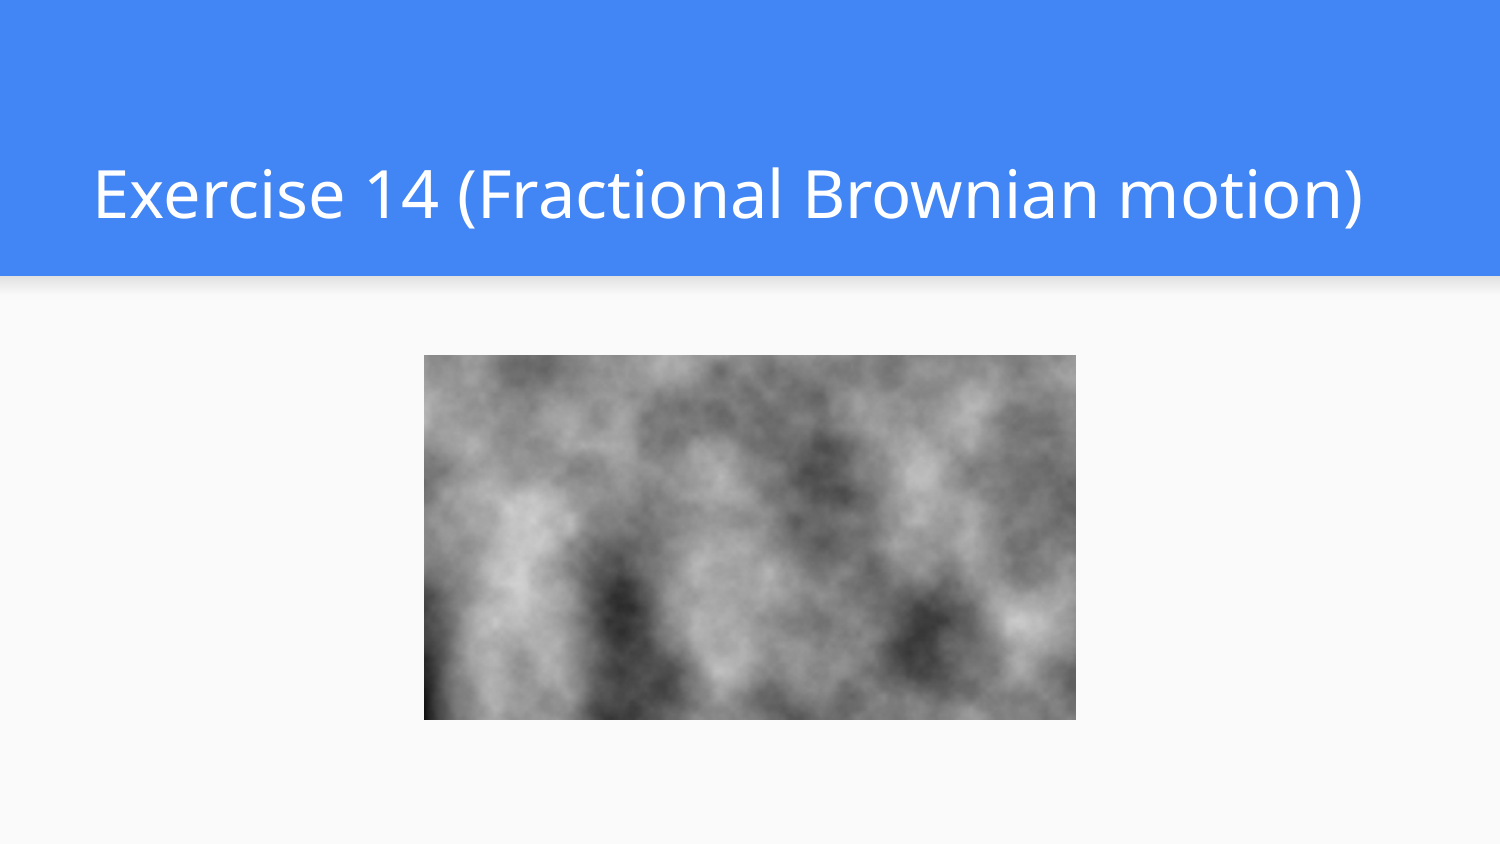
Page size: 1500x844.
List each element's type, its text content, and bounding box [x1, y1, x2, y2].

picture [423, 354, 1076, 720]
title Exercise 14 (Fractional Brownian motion) [77, 121, 1427, 248]
